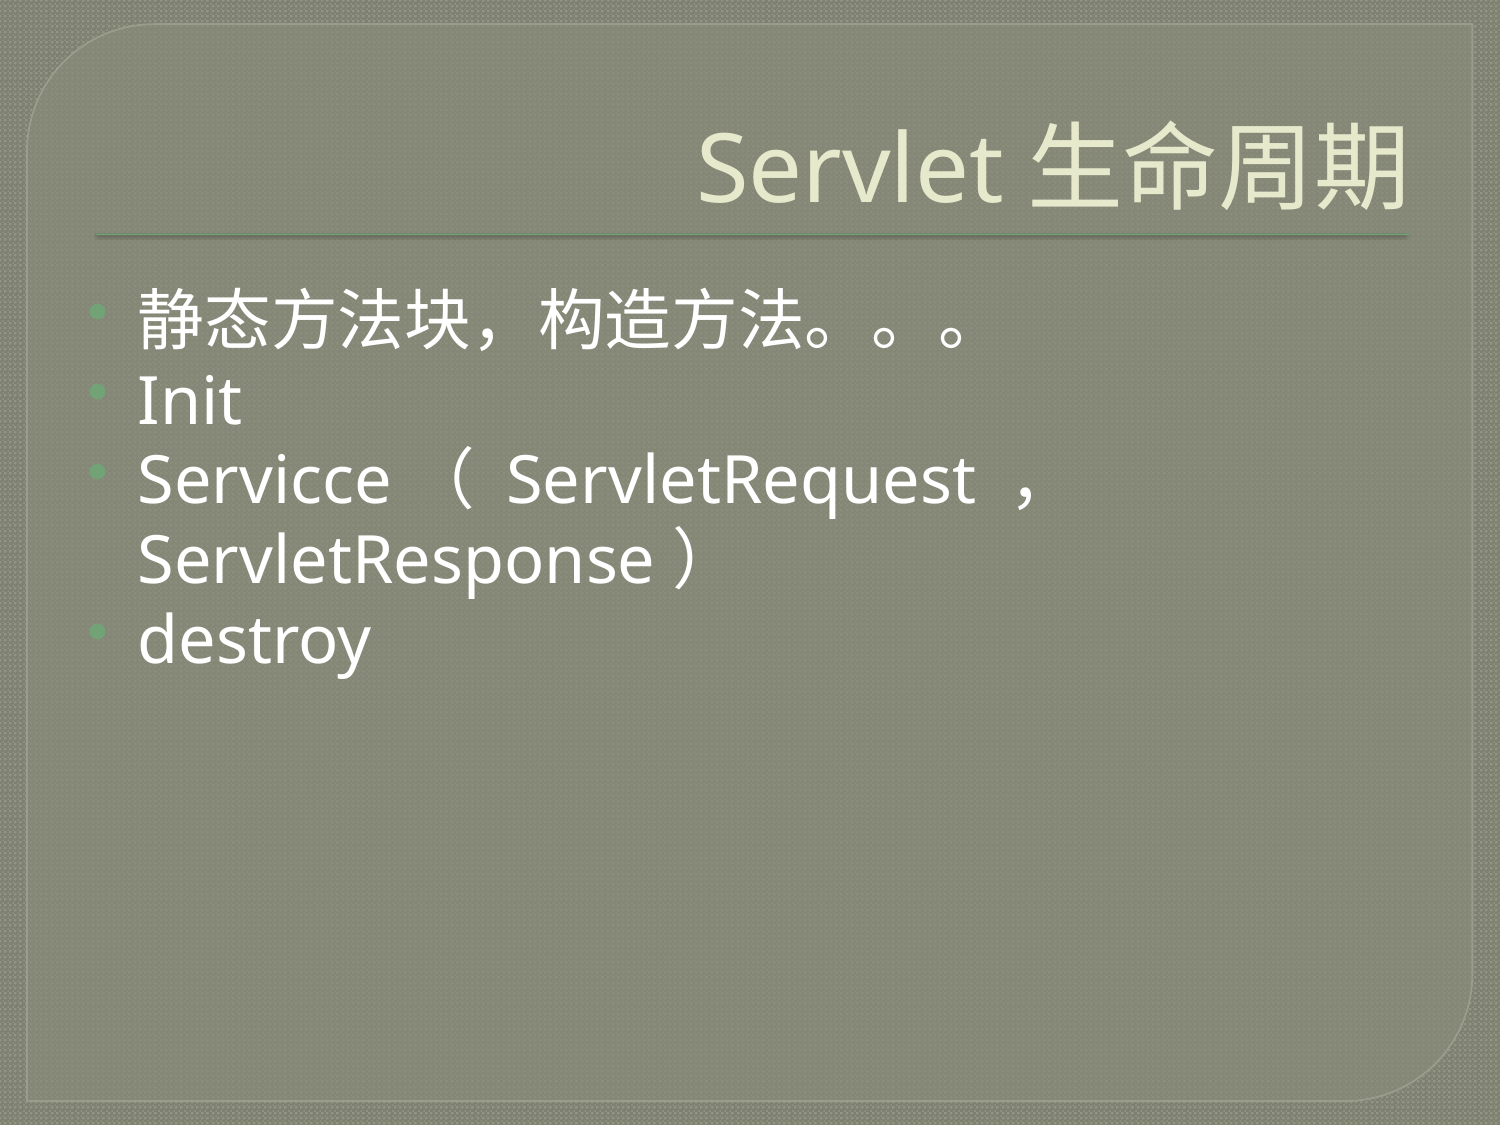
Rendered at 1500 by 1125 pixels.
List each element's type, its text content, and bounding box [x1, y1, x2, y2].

title Servlet生命周期 [75, 41, 1425, 230]
list 静态方法块，构造方法。。。 Init Servicce（ ServletRequest ， ServletResponse） destroy [75, 270, 1425, 1013]
